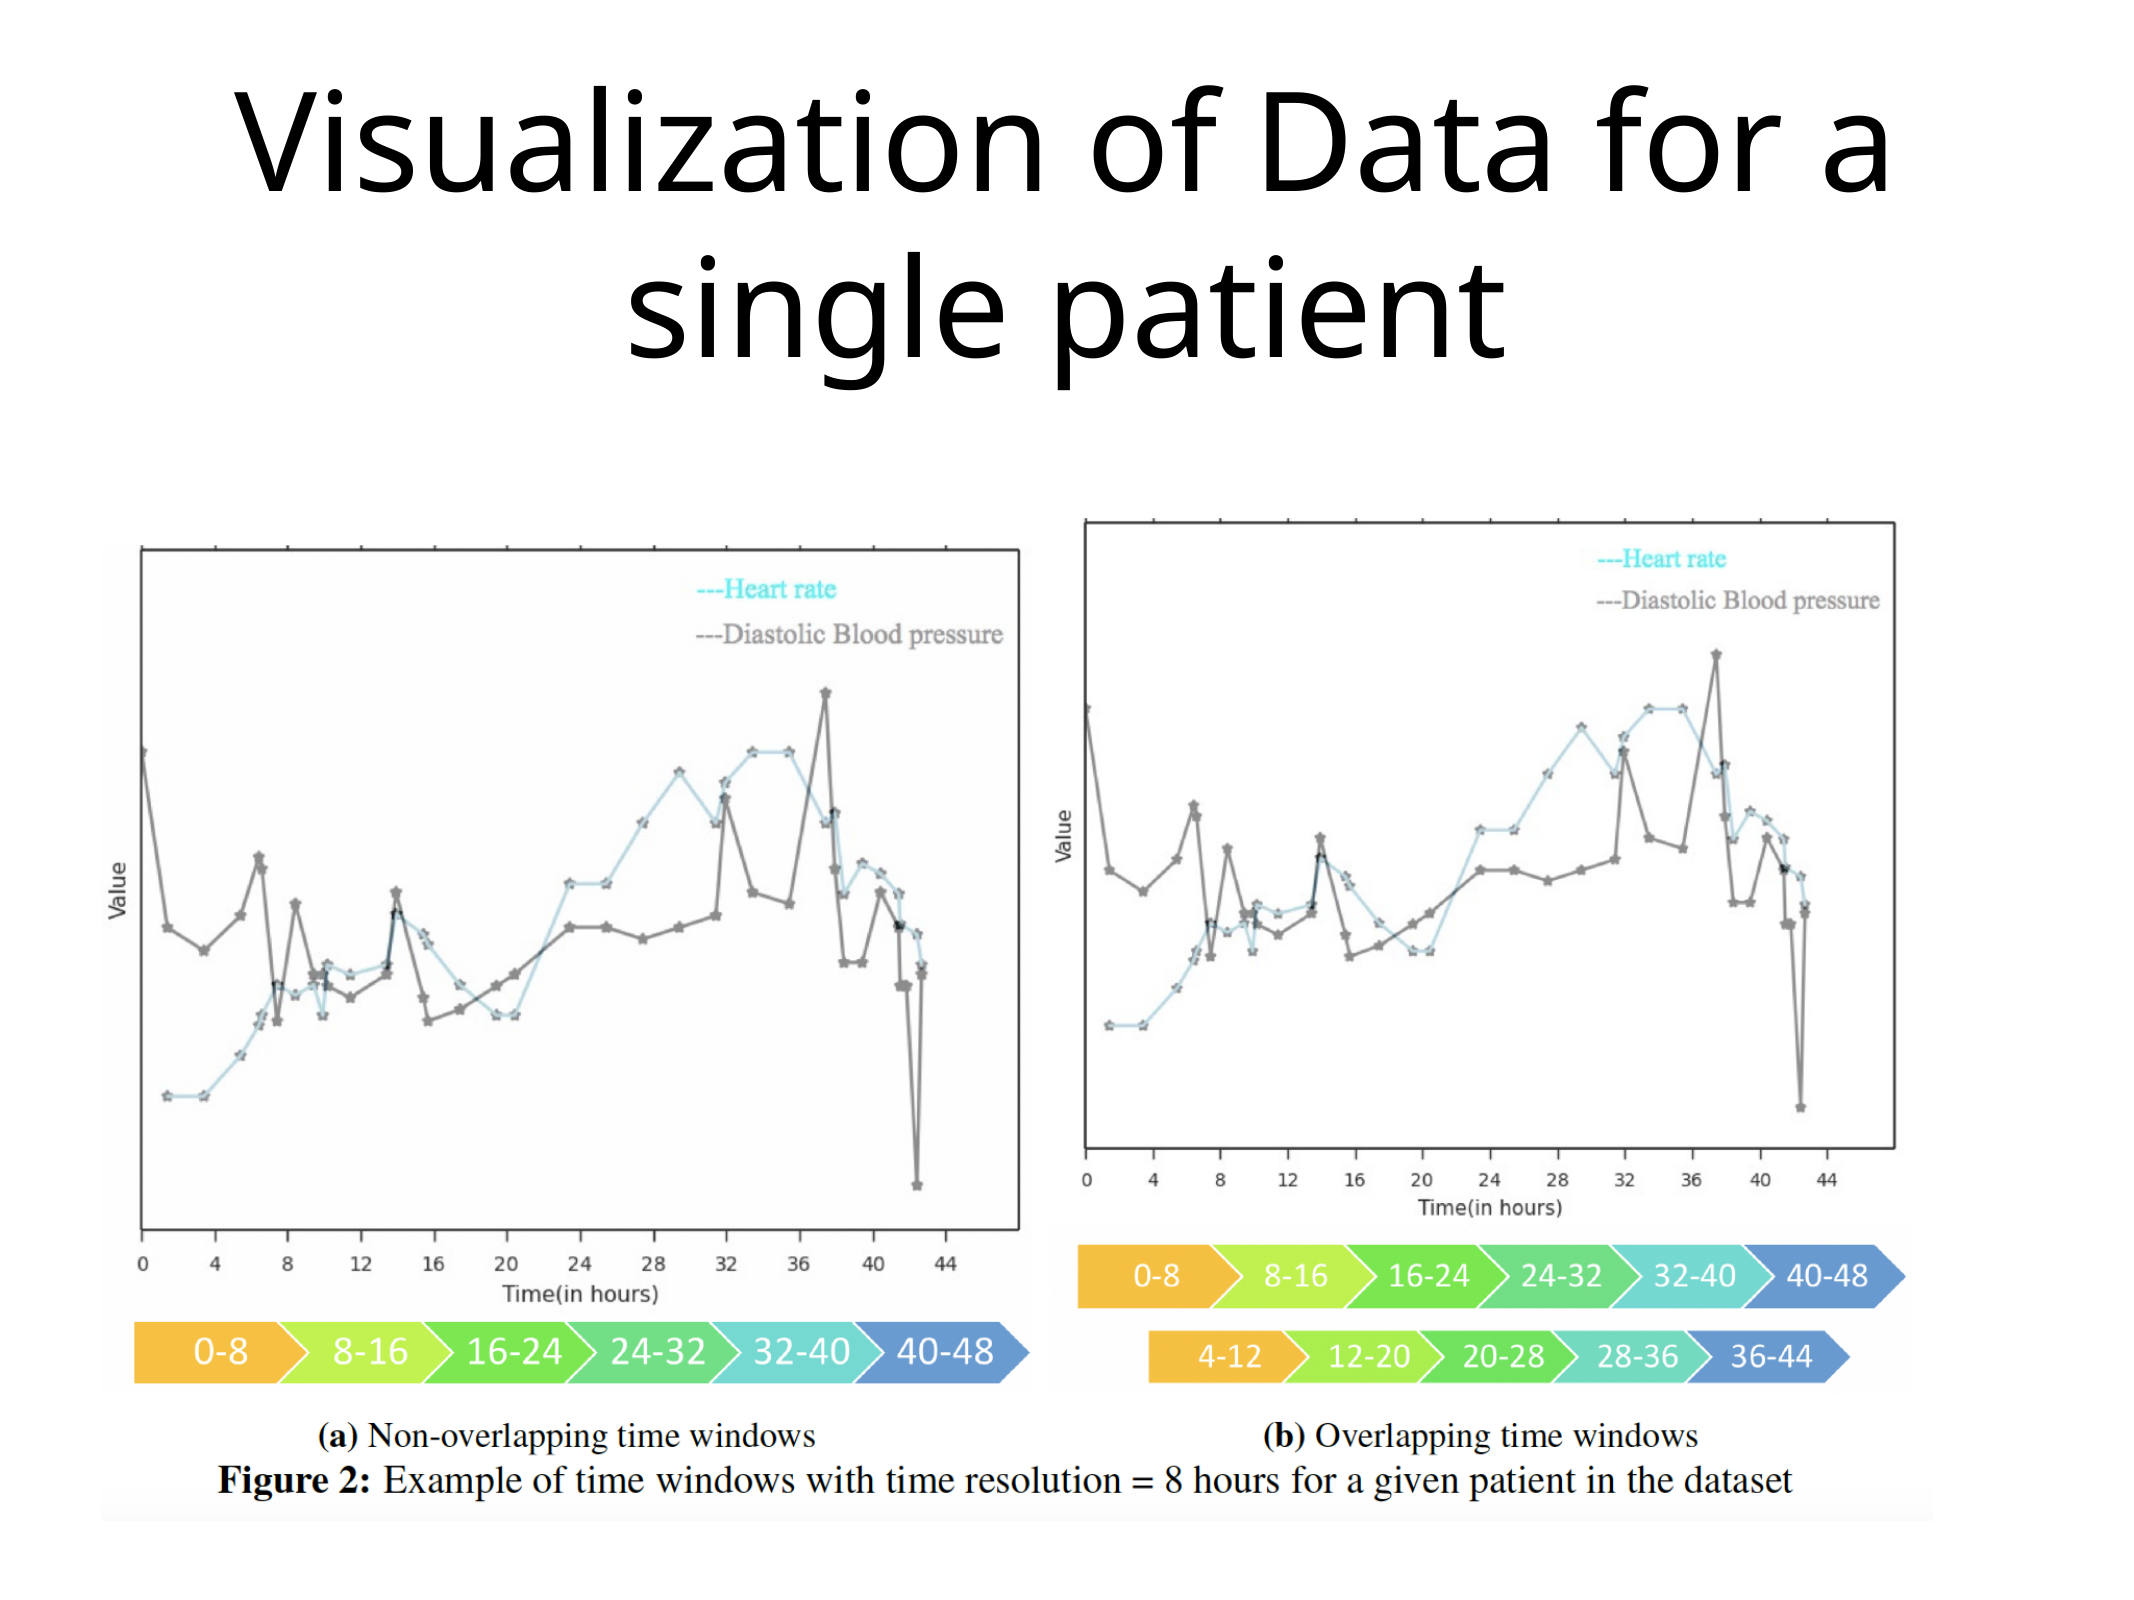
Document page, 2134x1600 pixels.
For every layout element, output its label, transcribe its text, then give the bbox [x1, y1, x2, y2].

title Visualization of Data for a single patient [155, 41, 1978, 397]
picture [100, 489, 1933, 1522]
